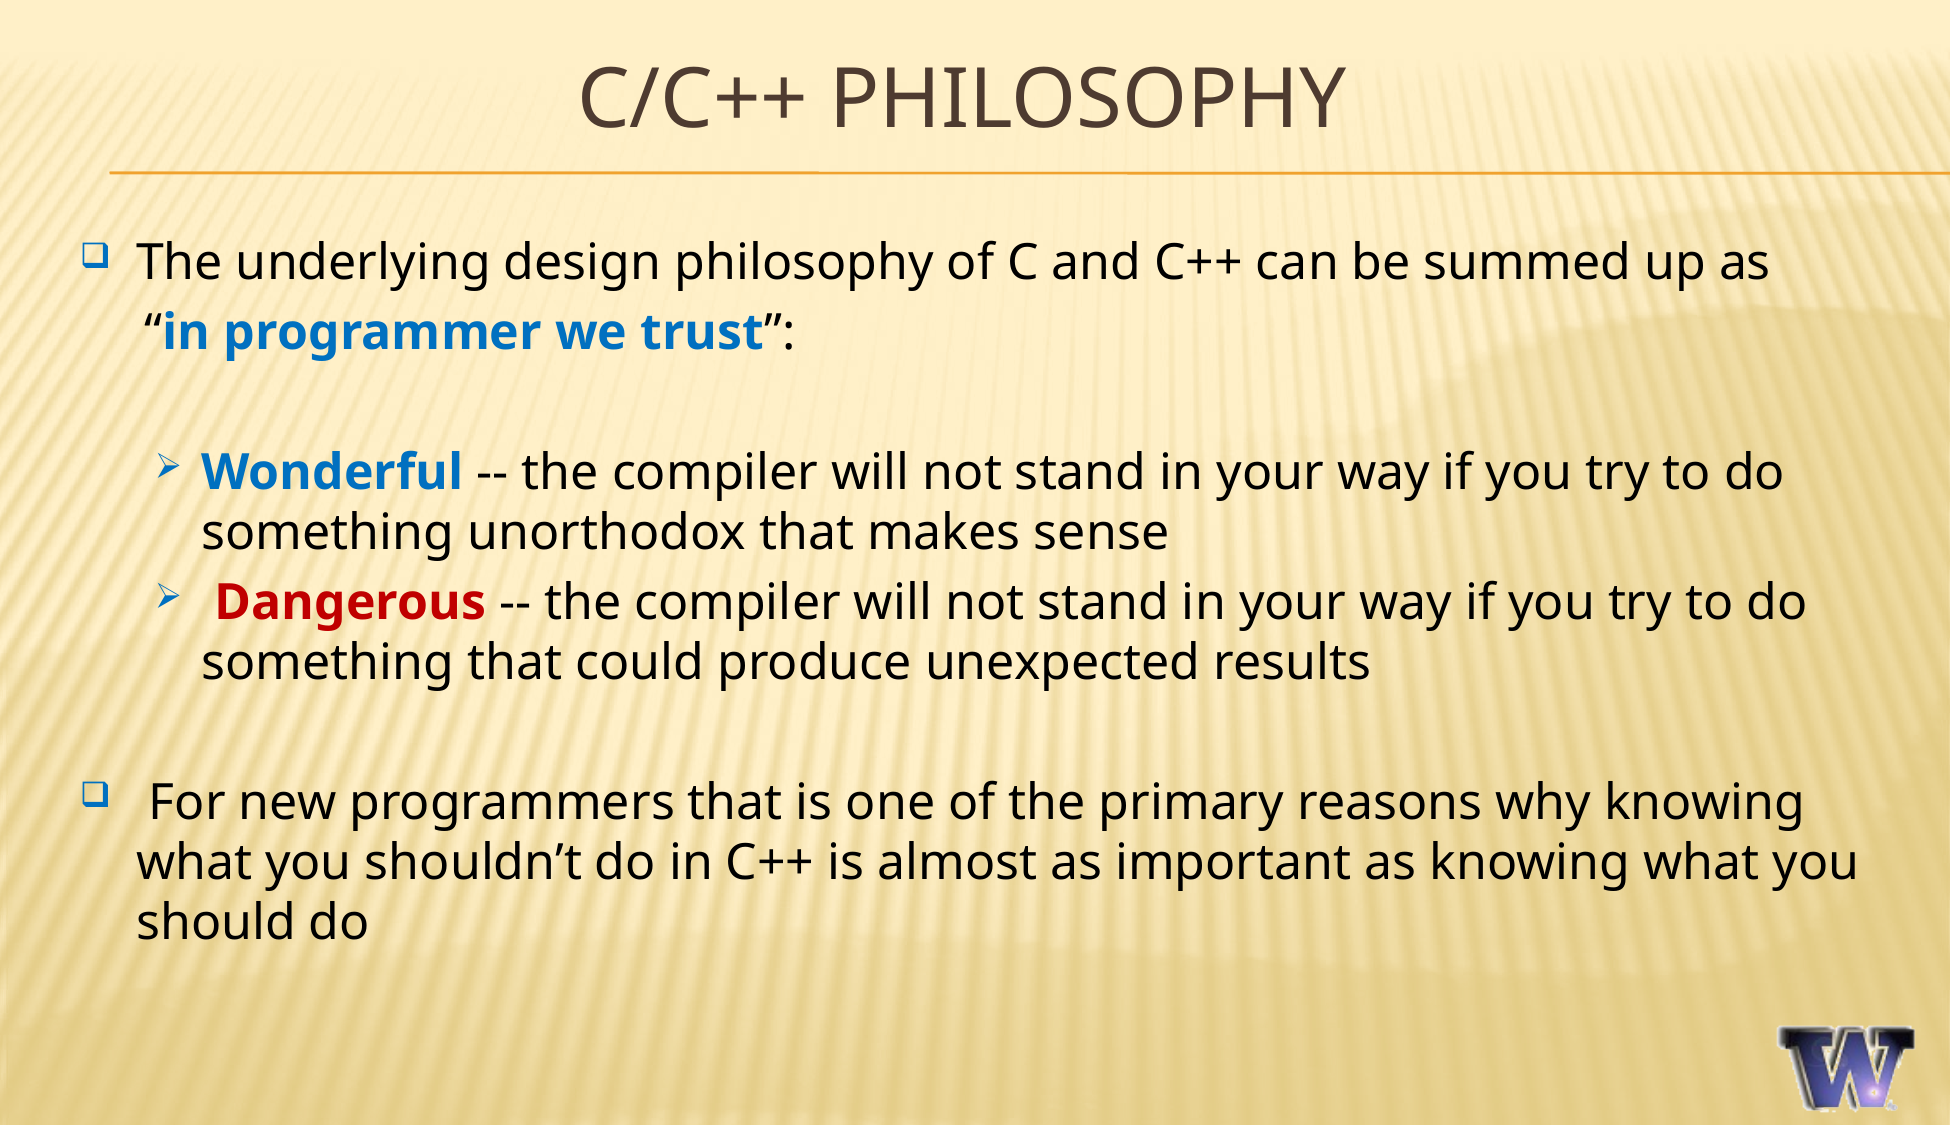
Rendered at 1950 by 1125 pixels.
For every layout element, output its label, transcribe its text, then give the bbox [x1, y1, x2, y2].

picture [1754, 1012, 1948, 1125]
list The underlying design philosophy of C and C++ can be summed up as “in programmer we trust”: Wonderful -- the compiler will not stand in your way if you try to do something unorthodox that makes sense Dangerous -- the compiler will not stand in your way if you try to do something that could produce unexpected results For new programmers that is one of the primary reasons why knowing what you shouldn’t do in C++ is almost as important as knowing what you should do [65, 222, 1918, 1100]
title c/C++ philosophy [94, 24, 1948, 163]
